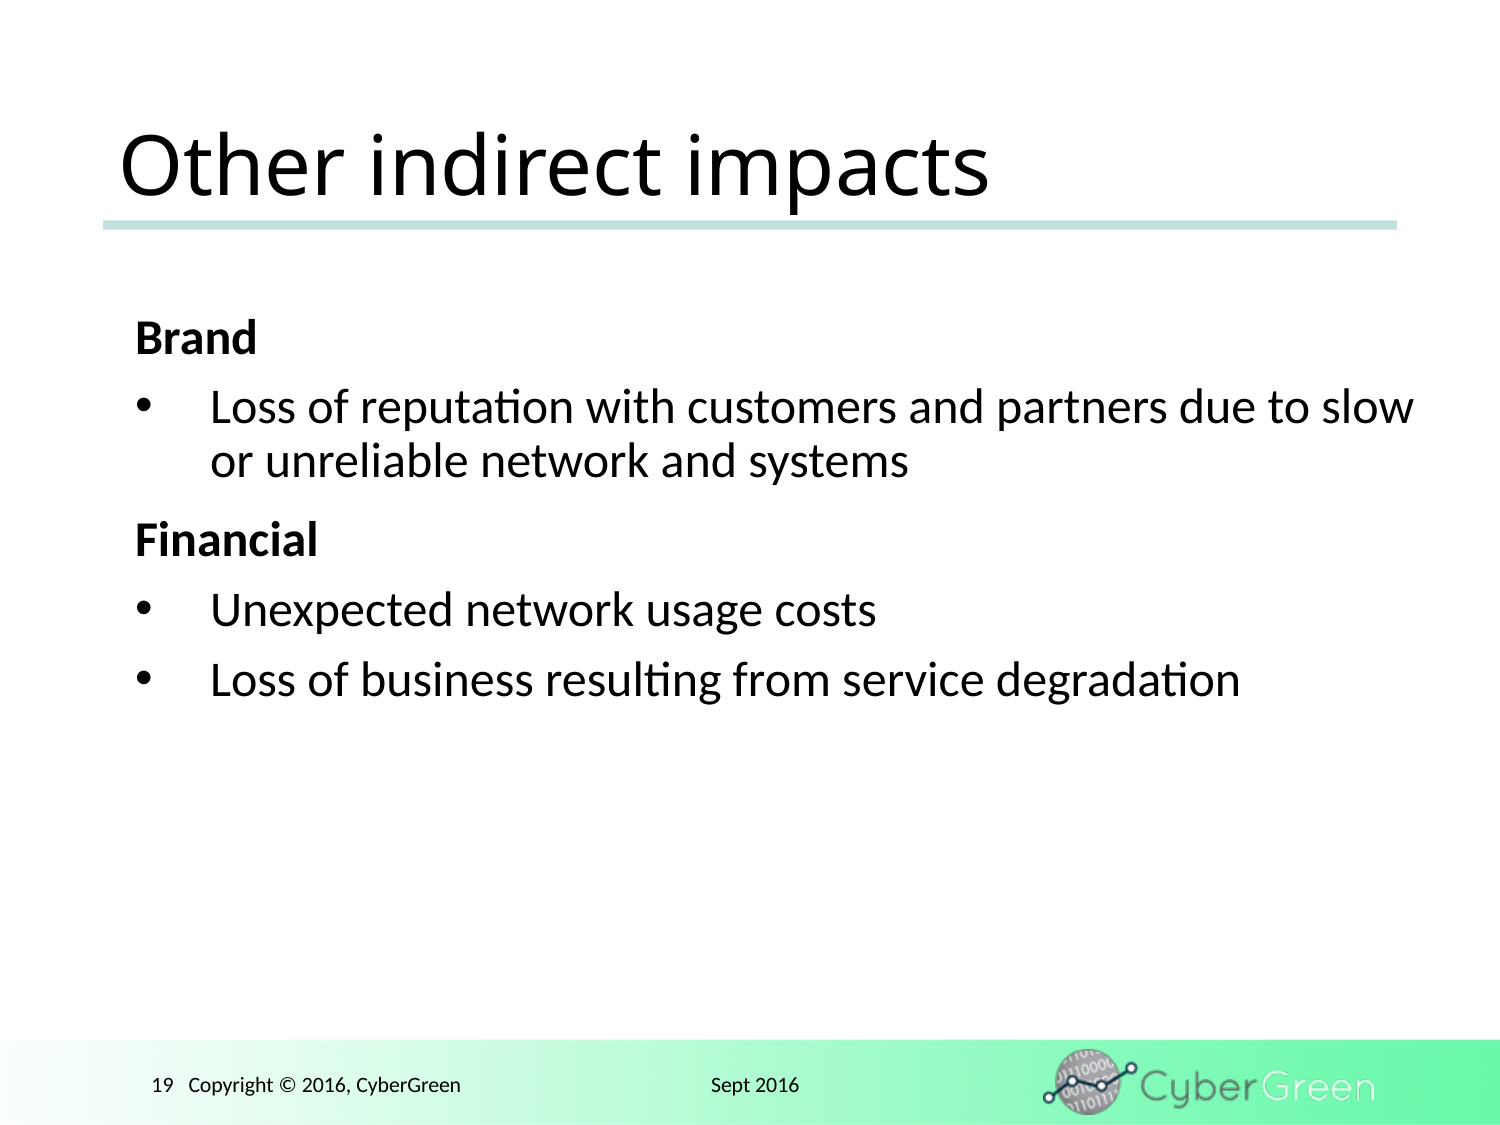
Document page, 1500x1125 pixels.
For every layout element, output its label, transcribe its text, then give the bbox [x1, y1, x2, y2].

list Brand Loss of reputation with customers and partners due to slow or unreliable network and systems Financial Unexpected network usage costs Loss of business resulting from service degradation [119, 303, 1477, 1012]
title Other indirect impacts [103, 59, 1397, 278]
footer 19 Copyright © 2016, CyberGreen Sept 2016 [136, 1063, 821, 1108]
picture [2, 1041, 1500, 1124]
